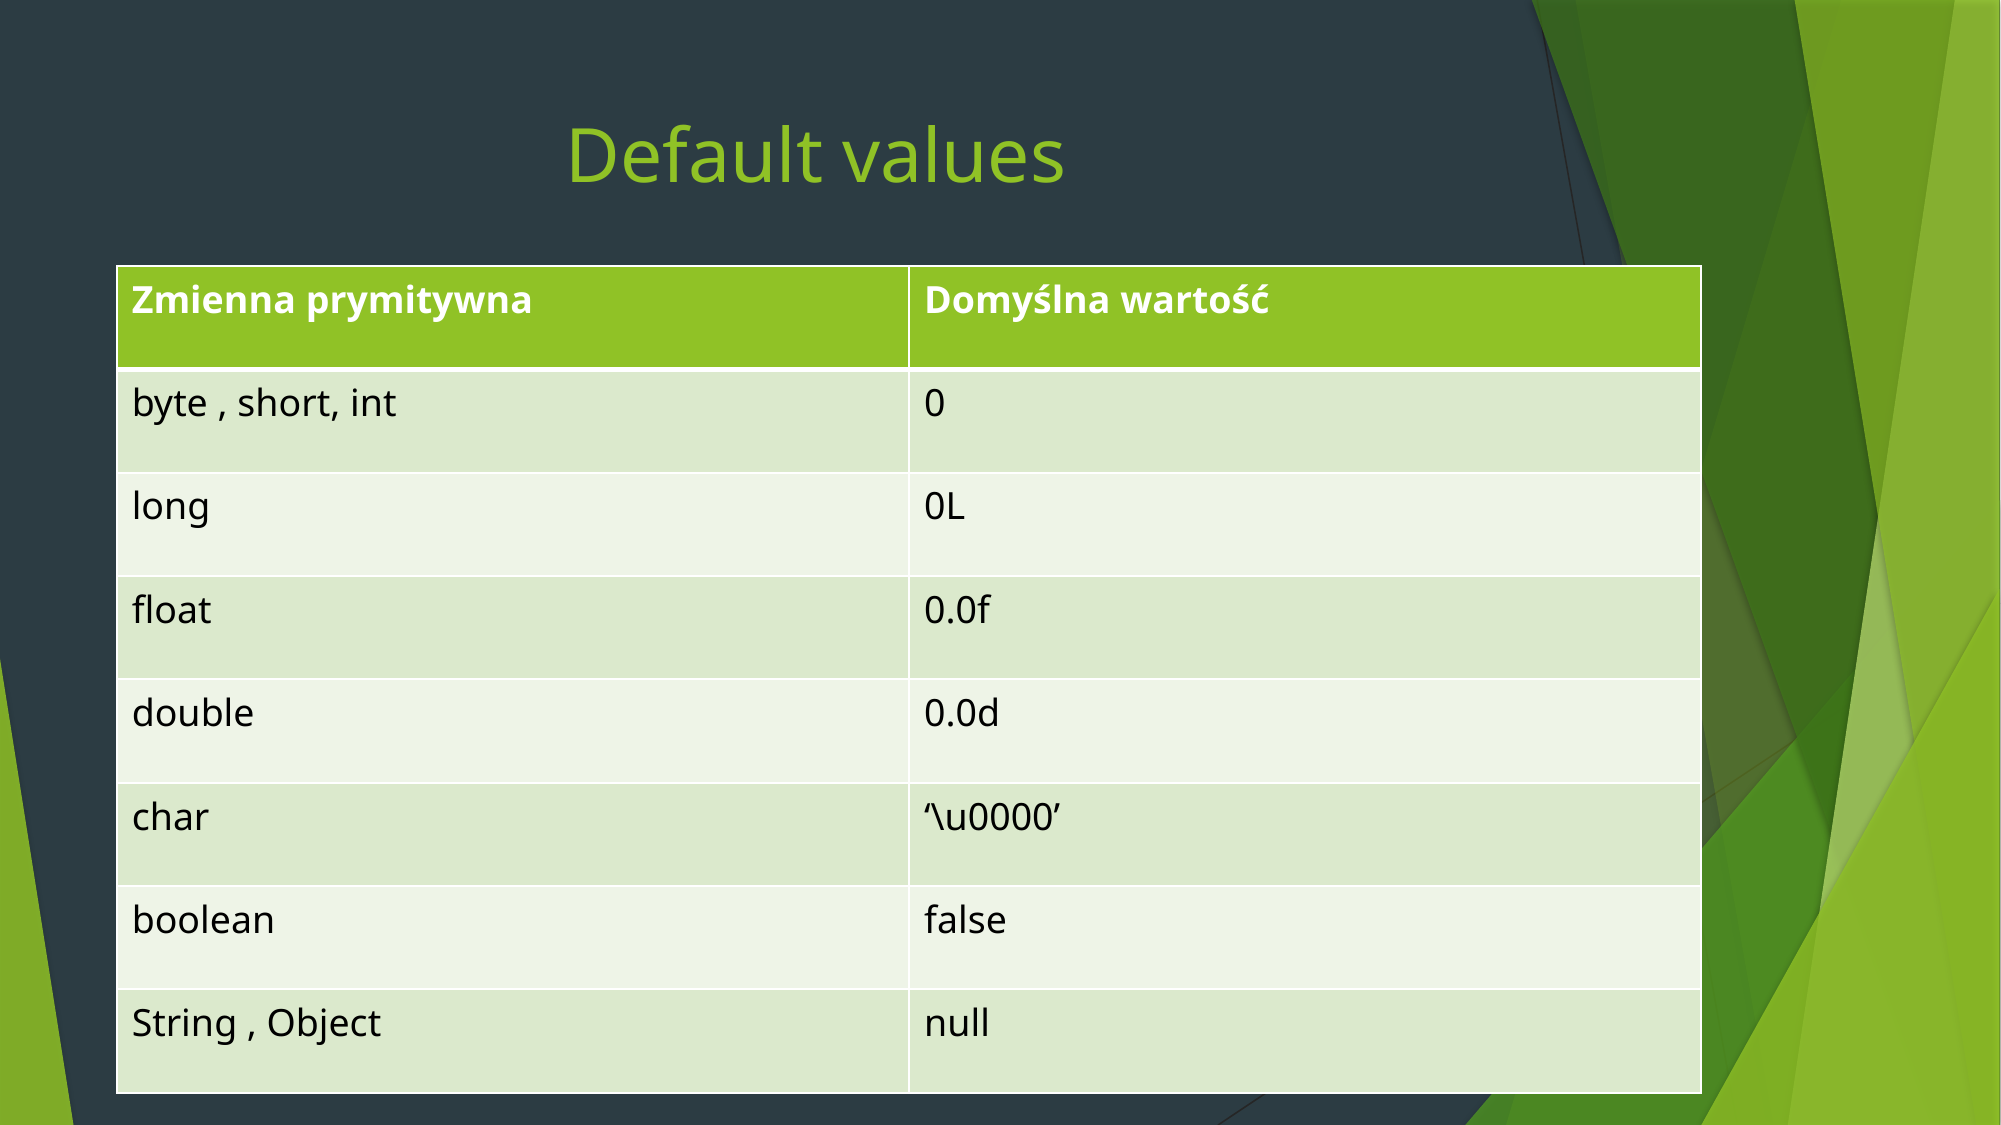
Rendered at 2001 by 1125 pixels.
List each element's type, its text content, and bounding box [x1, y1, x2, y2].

table_header Zmienna prymitywna [118, 267, 908, 367]
table_cell float [118, 577, 908, 678]
table_cell 0.0d [910, 680, 1700, 782]
table_cell ‘\u0000’ [910, 784, 1700, 885]
table_cell long [118, 474, 908, 575]
table_cell String , Object [118, 990, 908, 1092]
title Default values [111, 99, 1522, 317]
table_cell byte , short, int [118, 372, 908, 472]
table_cell double [118, 680, 908, 782]
table_cell 0L [910, 474, 1700, 575]
table_cell 0.0f [910, 577, 1700, 678]
table_cell false [910, 887, 1700, 988]
table_cell char [118, 784, 908, 885]
table_cell null [910, 990, 1700, 1092]
table_cell boolean [118, 887, 908, 988]
table_header Domyślna wartość [910, 267, 1700, 367]
table_cell 0 [910, 372, 1700, 472]
